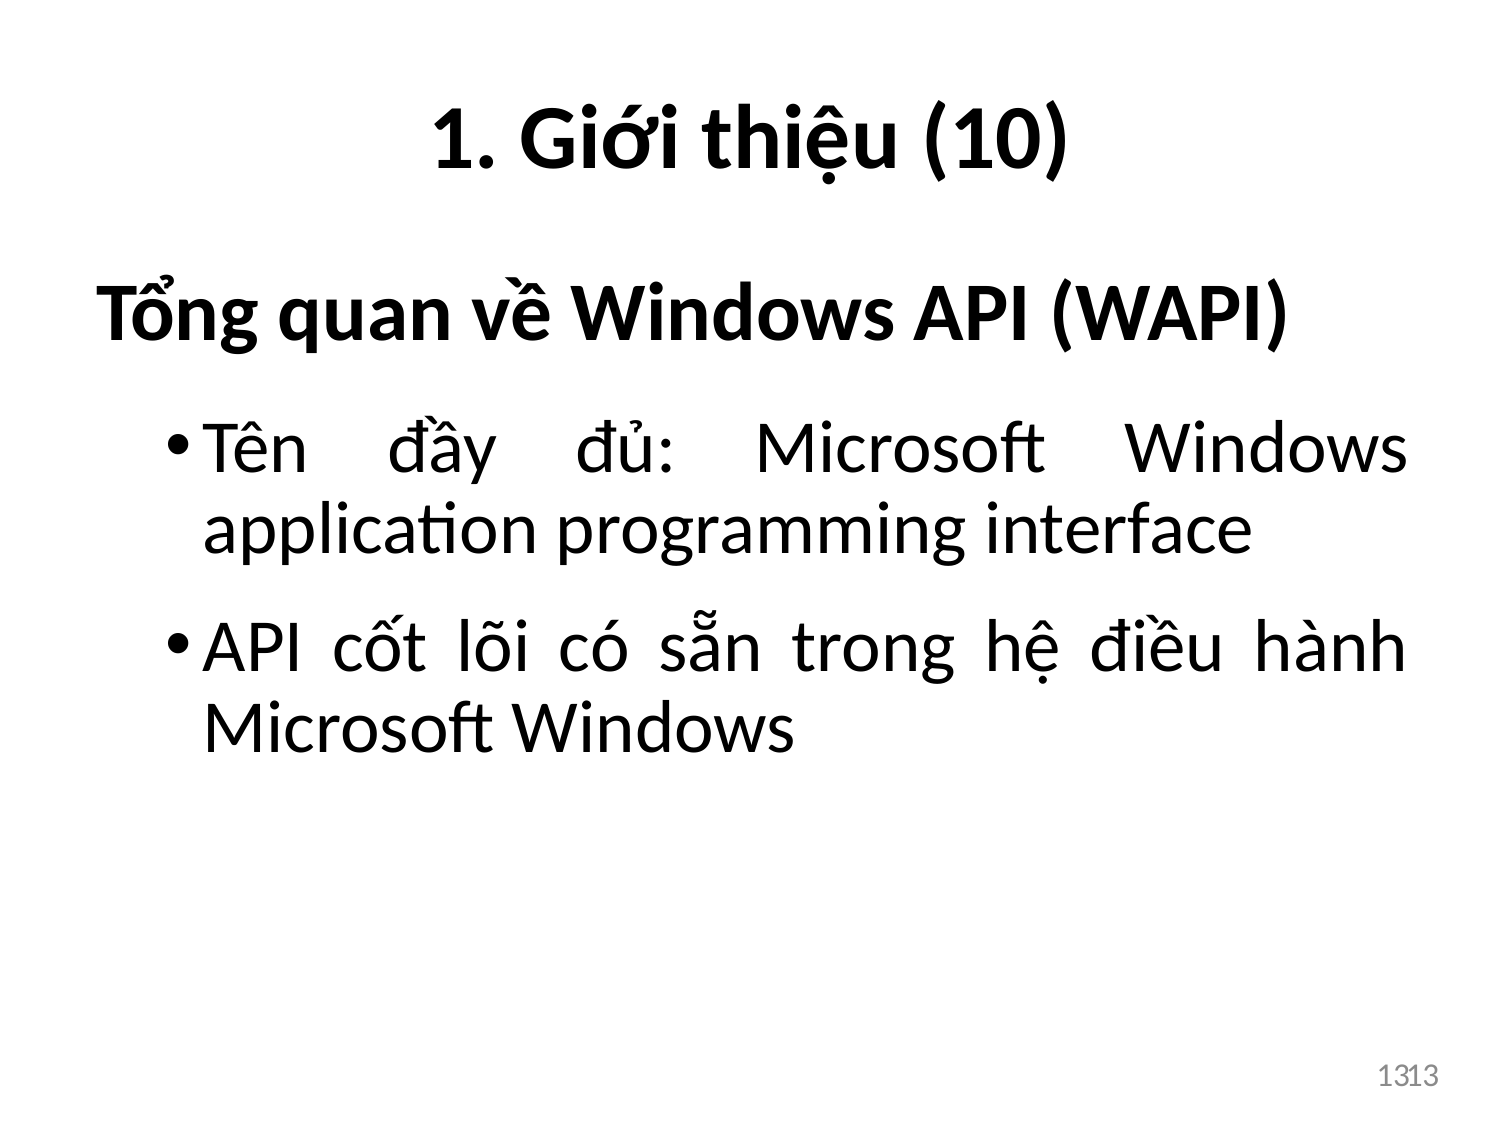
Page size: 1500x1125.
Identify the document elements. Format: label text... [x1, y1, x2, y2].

slide_number 13 [1425, 1042, 1455, 1103]
text_box Tổng quan về Windows API (WAPI) [81, 249, 1306, 365]
text_box 13 [1074, 1042, 1425, 1103]
title 1. Giới thiệu (10) [75, 45, 1425, 233]
list Tên đầy đủ: Microsoft Windows application programming interface API cốt lõi có sẵn trong hệ điều hành Microsoft Windows [150, 399, 1425, 1005]
